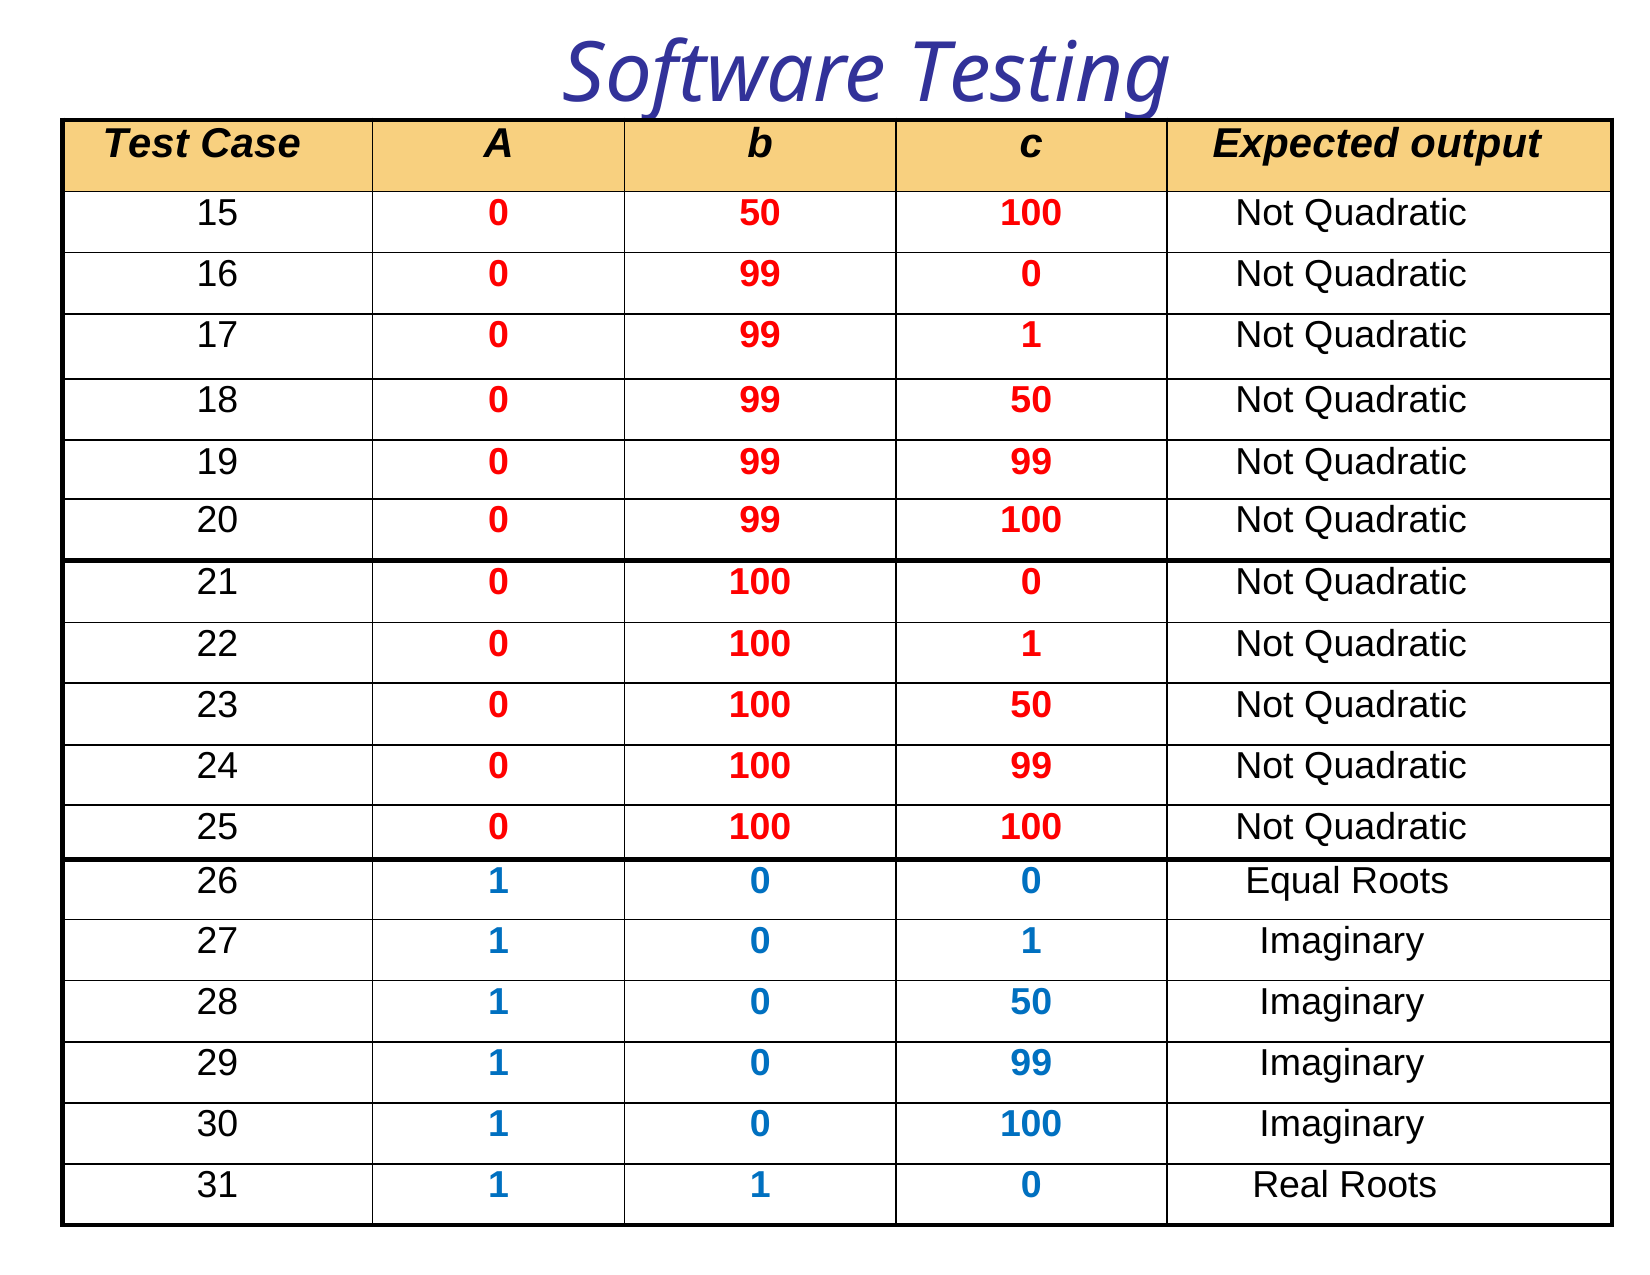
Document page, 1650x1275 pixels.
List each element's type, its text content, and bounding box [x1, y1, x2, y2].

table_cell 1 [897, 315, 1166, 378]
table_header Expected output [1168, 122, 1610, 191]
table_cell 1 [897, 623, 1166, 682]
table_cell 1 [373, 981, 624, 1041]
table_cell Not Quadratic [1168, 500, 1610, 558]
table_cell 1 [373, 1165, 624, 1223]
table_cell 0 [373, 441, 624, 498]
table_header Test Case [65, 122, 372, 191]
table_cell 50 [897, 684, 1166, 744]
table_cell 1 [373, 862, 624, 919]
table_cell 50 [625, 192, 895, 252]
table_cell 1 [897, 920, 1166, 980]
table_cell 99 [897, 441, 1166, 498]
table_cell 0 [373, 623, 624, 682]
table_cell 21 [65, 563, 372, 622]
table_cell 1 [373, 1104, 624, 1163]
table_cell 0 [373, 192, 624, 252]
table_cell 50 [897, 380, 1166, 439]
table_cell 17 [65, 315, 372, 378]
table_cell 100 [897, 192, 1166, 252]
table_cell 28 [65, 981, 372, 1041]
table_cell 100 [897, 806, 1166, 857]
table_cell 26 [65, 862, 372, 919]
table_cell 100 [625, 563, 895, 622]
table_cell Not Quadratic [1168, 315, 1610, 378]
table_cell 0 [897, 1165, 1166, 1223]
table_cell 0 [373, 563, 624, 622]
table_cell 29 [65, 1043, 372, 1102]
title Software Testing [128, 0, 1503, 118]
table_cell 100 [625, 806, 895, 857]
table_cell 0 [373, 806, 624, 857]
table_cell 23 [65, 684, 372, 744]
table_cell 50 [897, 981, 1166, 1041]
table_header c [897, 122, 1166, 191]
table_cell 15 [65, 192, 372, 252]
table_cell 22 [65, 623, 372, 682]
table_cell 0 [373, 746, 624, 804]
table_cell Imaginary [1168, 920, 1610, 980]
table_cell 100 [897, 500, 1166, 558]
table_cell Real Roots [1168, 1165, 1610, 1223]
table_cell 25 [65, 806, 372, 857]
table_cell Not Quadratic [1168, 806, 1610, 857]
table_cell Imaginary [1168, 981, 1610, 1041]
table_cell Imaginary [1168, 1104, 1610, 1163]
table_cell 99 [897, 746, 1166, 804]
table_cell 16 [65, 253, 372, 313]
table_cell 0 [625, 1043, 895, 1102]
table_cell 99 [897, 1043, 1166, 1102]
table_cell 20 [65, 500, 372, 558]
table_cell 99 [625, 315, 895, 378]
table_cell Not Quadratic [1168, 192, 1610, 252]
table_cell 100 [625, 623, 895, 682]
table_cell 99 [625, 380, 895, 439]
table_cell Not Quadratic [1168, 623, 1610, 682]
table_cell 100 [625, 746, 895, 804]
table_cell Not Quadratic [1168, 380, 1610, 439]
table_cell Not Quadratic [1168, 563, 1610, 622]
table_cell 0 [625, 1104, 895, 1163]
table_cell 0 [373, 380, 624, 439]
table_cell 100 [625, 684, 895, 744]
table_cell 30 [65, 1104, 372, 1163]
table_cell 0 [373, 684, 624, 744]
table_cell 0 [625, 862, 895, 919]
table_cell Not Quadratic [1168, 441, 1610, 498]
table_cell 0 [373, 253, 624, 313]
table_cell Not Quadratic [1168, 746, 1610, 804]
table_cell Equal Roots [1168, 862, 1610, 919]
table_cell 0 [897, 862, 1166, 919]
table_header b [625, 122, 895, 191]
table_cell Not Quadratic [1168, 253, 1610, 313]
table_cell 0 [373, 500, 624, 558]
table_cell 0 [625, 981, 895, 1041]
table_cell 27 [65, 920, 372, 980]
table_cell 1 [373, 920, 624, 980]
table_cell 99 [625, 441, 895, 498]
table_cell 99 [625, 500, 895, 558]
table_cell 31 [65, 1165, 372, 1223]
table_cell 24 [65, 746, 372, 804]
table_header A [373, 122, 624, 191]
table_cell 18 [65, 380, 372, 439]
table_cell 100 [897, 1104, 1166, 1163]
table_cell 1 [625, 1165, 895, 1223]
table_cell 0 [897, 563, 1166, 622]
table_cell 0 [897, 253, 1166, 313]
table_cell 19 [65, 441, 372, 498]
table_cell 0 [373, 315, 624, 378]
table_cell Not Quadratic [1168, 684, 1610, 744]
table_cell 99 [625, 253, 895, 313]
table_cell 1 [373, 1043, 624, 1102]
table_cell Imaginary [1168, 1043, 1610, 1102]
table_cell 0 [625, 920, 895, 980]
